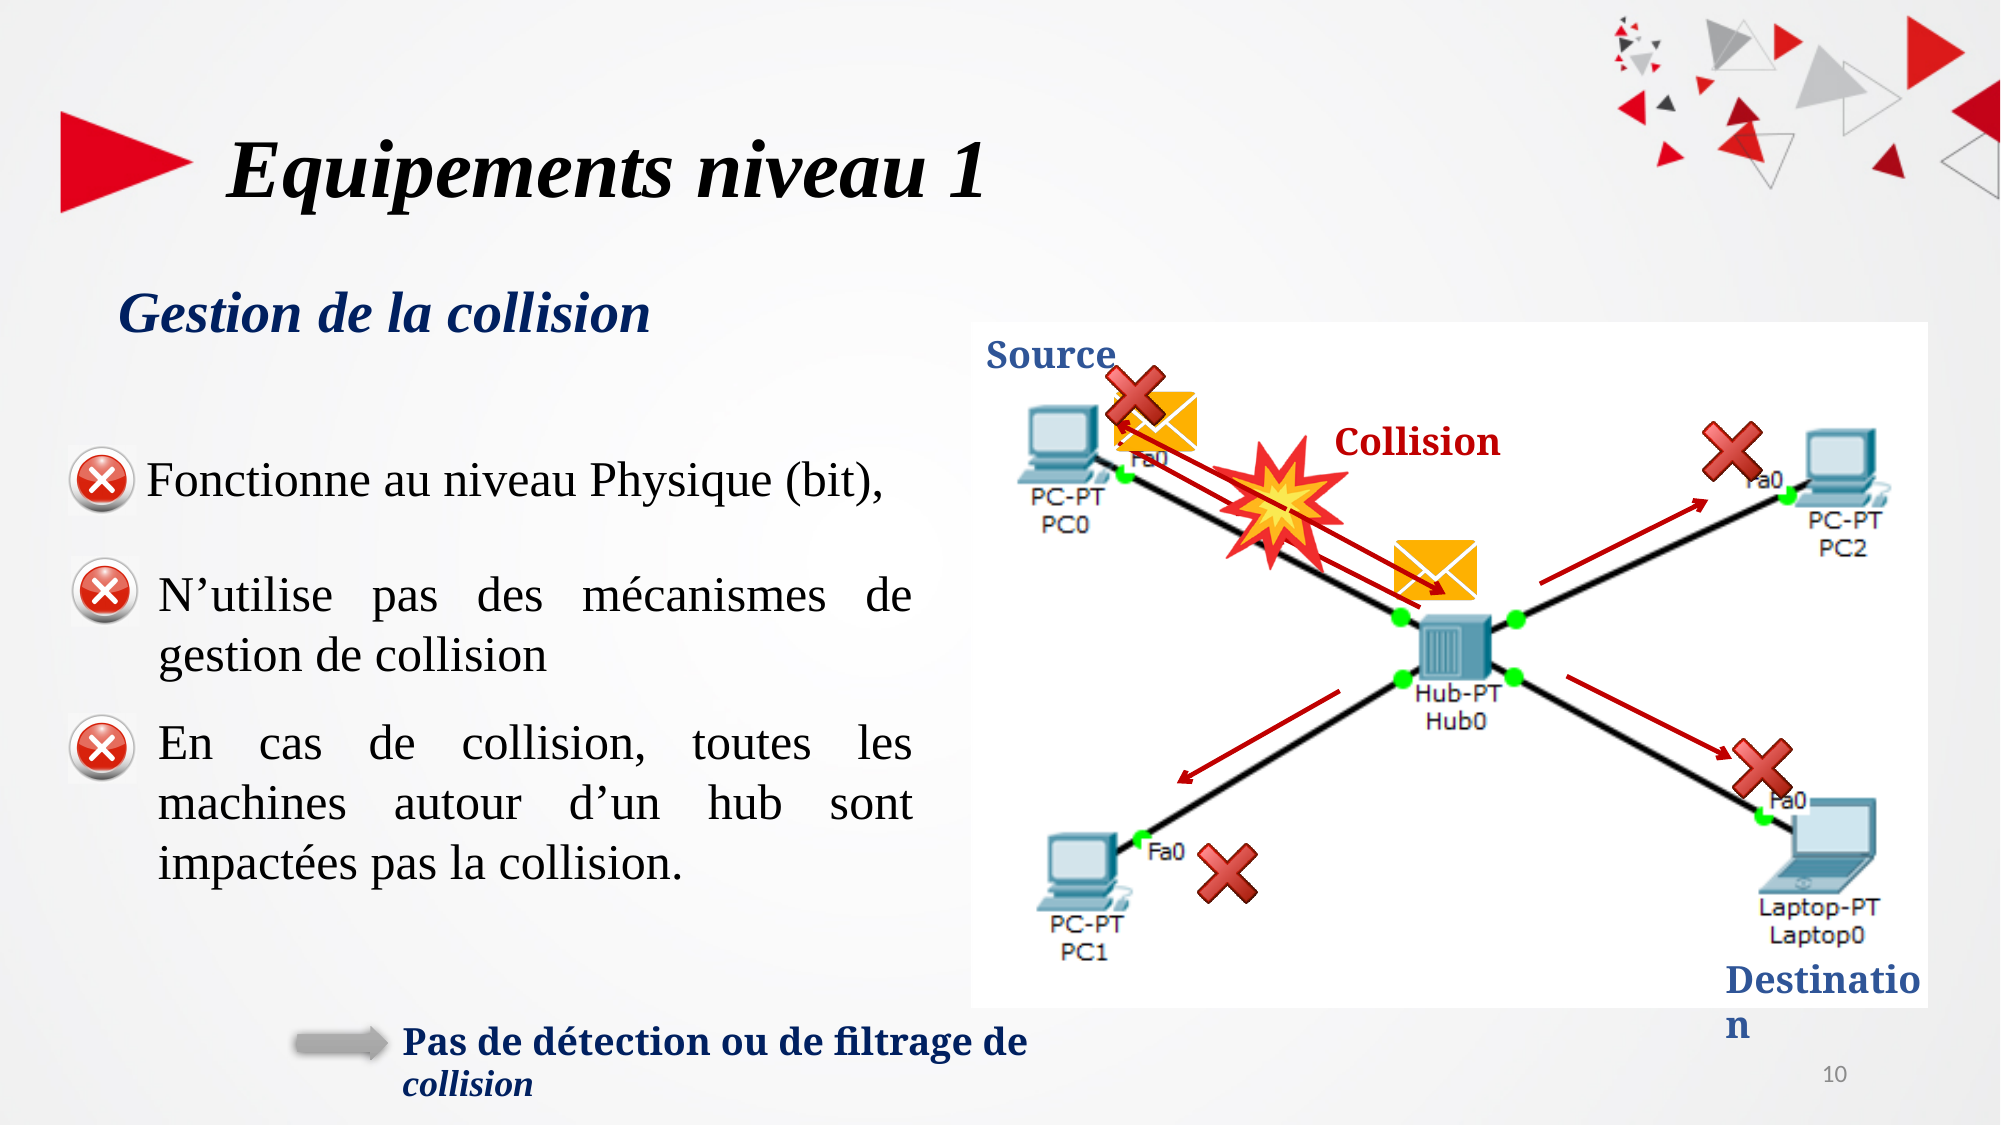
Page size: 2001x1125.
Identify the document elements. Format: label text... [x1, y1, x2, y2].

text_box Destination [1711, 948, 1959, 1054]
text_box Gestion de la collision [104, 266, 966, 352]
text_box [1272, 574, 1421, 608]
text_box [1566, 676, 1732, 759]
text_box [1114, 421, 1287, 510]
picture [0, 0, 2001, 1125]
text_box N’utilise pas des mécanismes de gestion de collision [68, 554, 929, 689]
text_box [1176, 690, 1340, 784]
title Equipements niveau 1 [211, 76, 1562, 264]
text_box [1118, 510, 1211, 516]
text_box En cas de collision, toutes les machines autour d’un hub sont impactées pas la collision. [68, 701, 929, 897]
slide_number 10 [1412, 1042, 1863, 1103]
text_box [297, 1025, 388, 1061]
text_box Fonctionne au niveau Physique (bit), [56, 439, 900, 515]
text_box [1539, 499, 1709, 584]
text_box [1289, 510, 1446, 595]
text_box Pas de détection ou de filtrage de collision [387, 1015, 1154, 1112]
